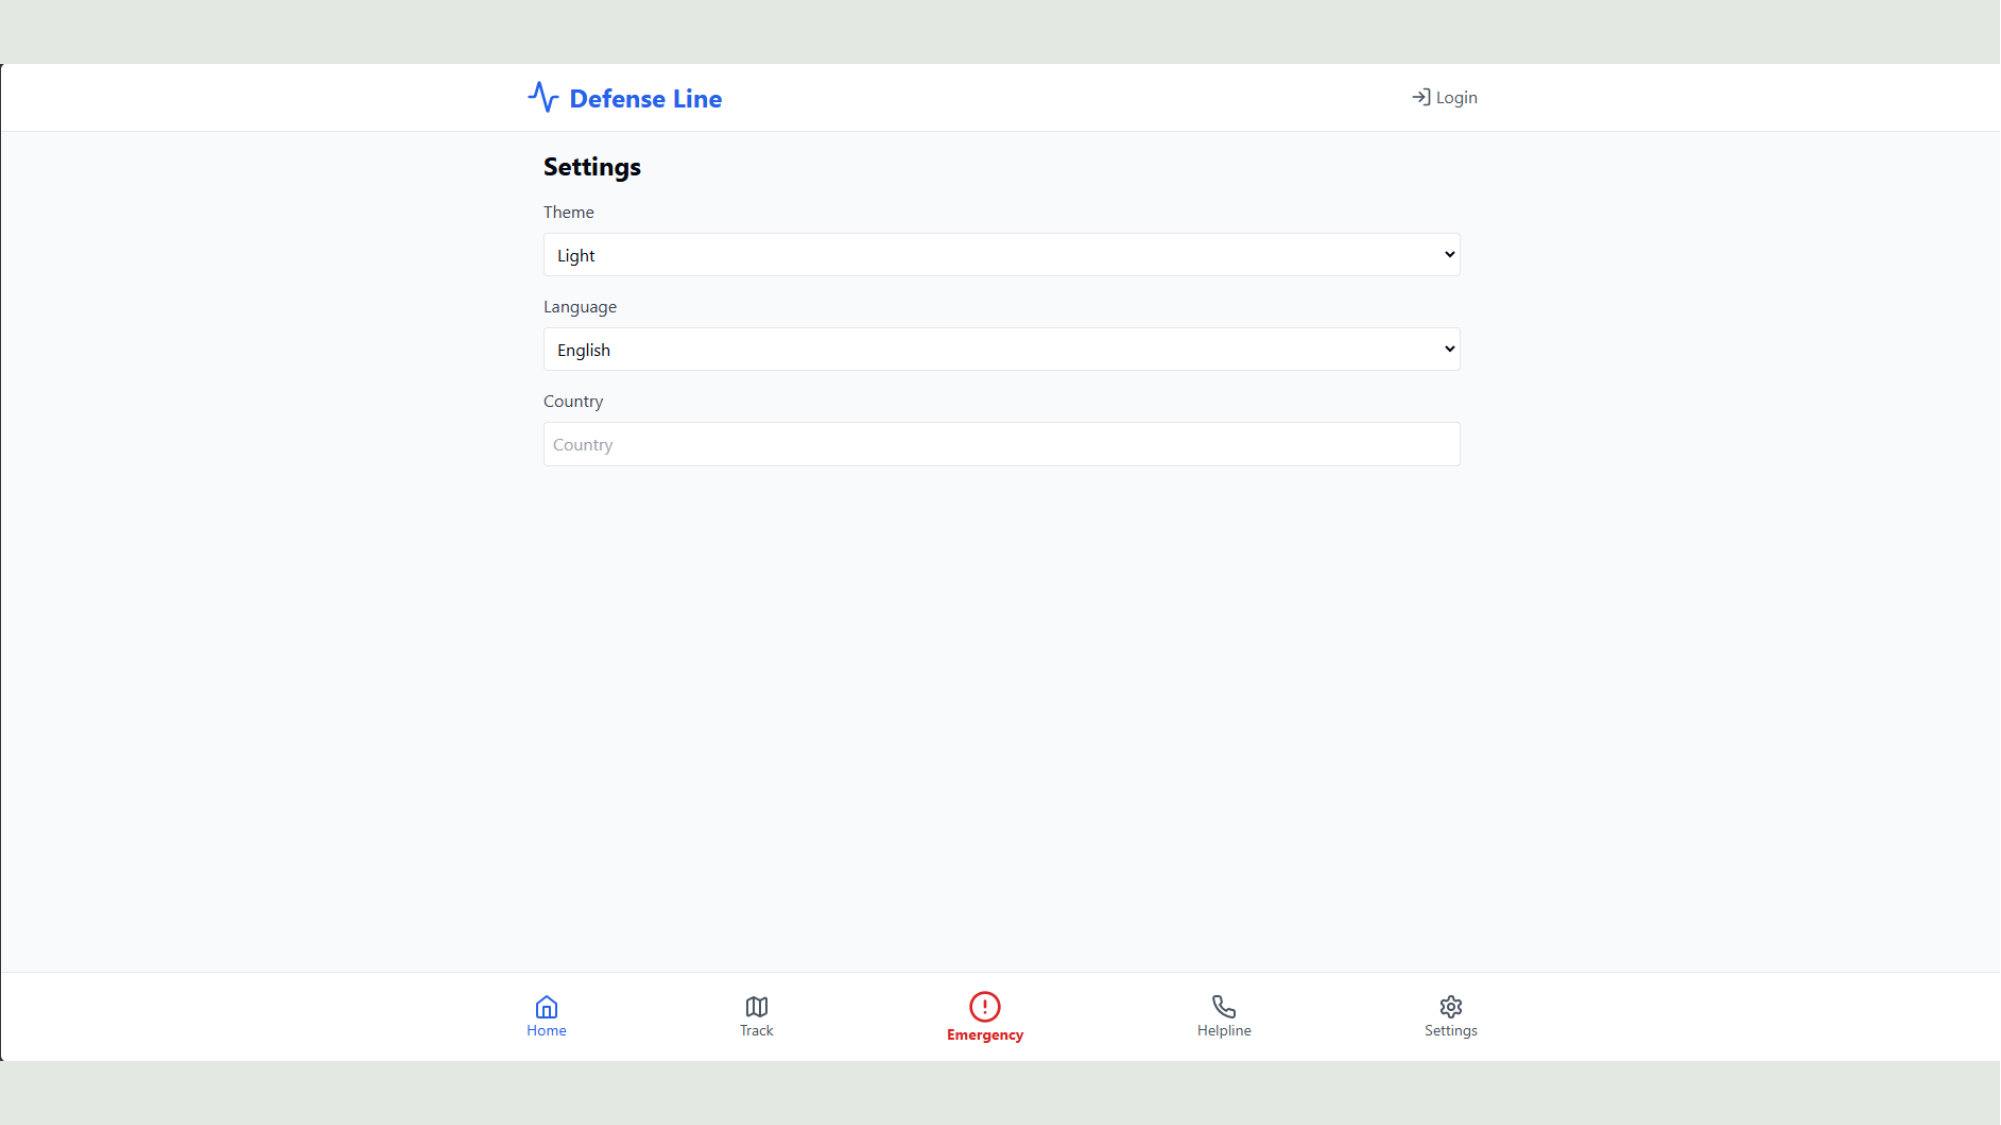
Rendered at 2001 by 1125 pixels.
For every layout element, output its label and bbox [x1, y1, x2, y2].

picture [0, 64, 2000, 1061]
